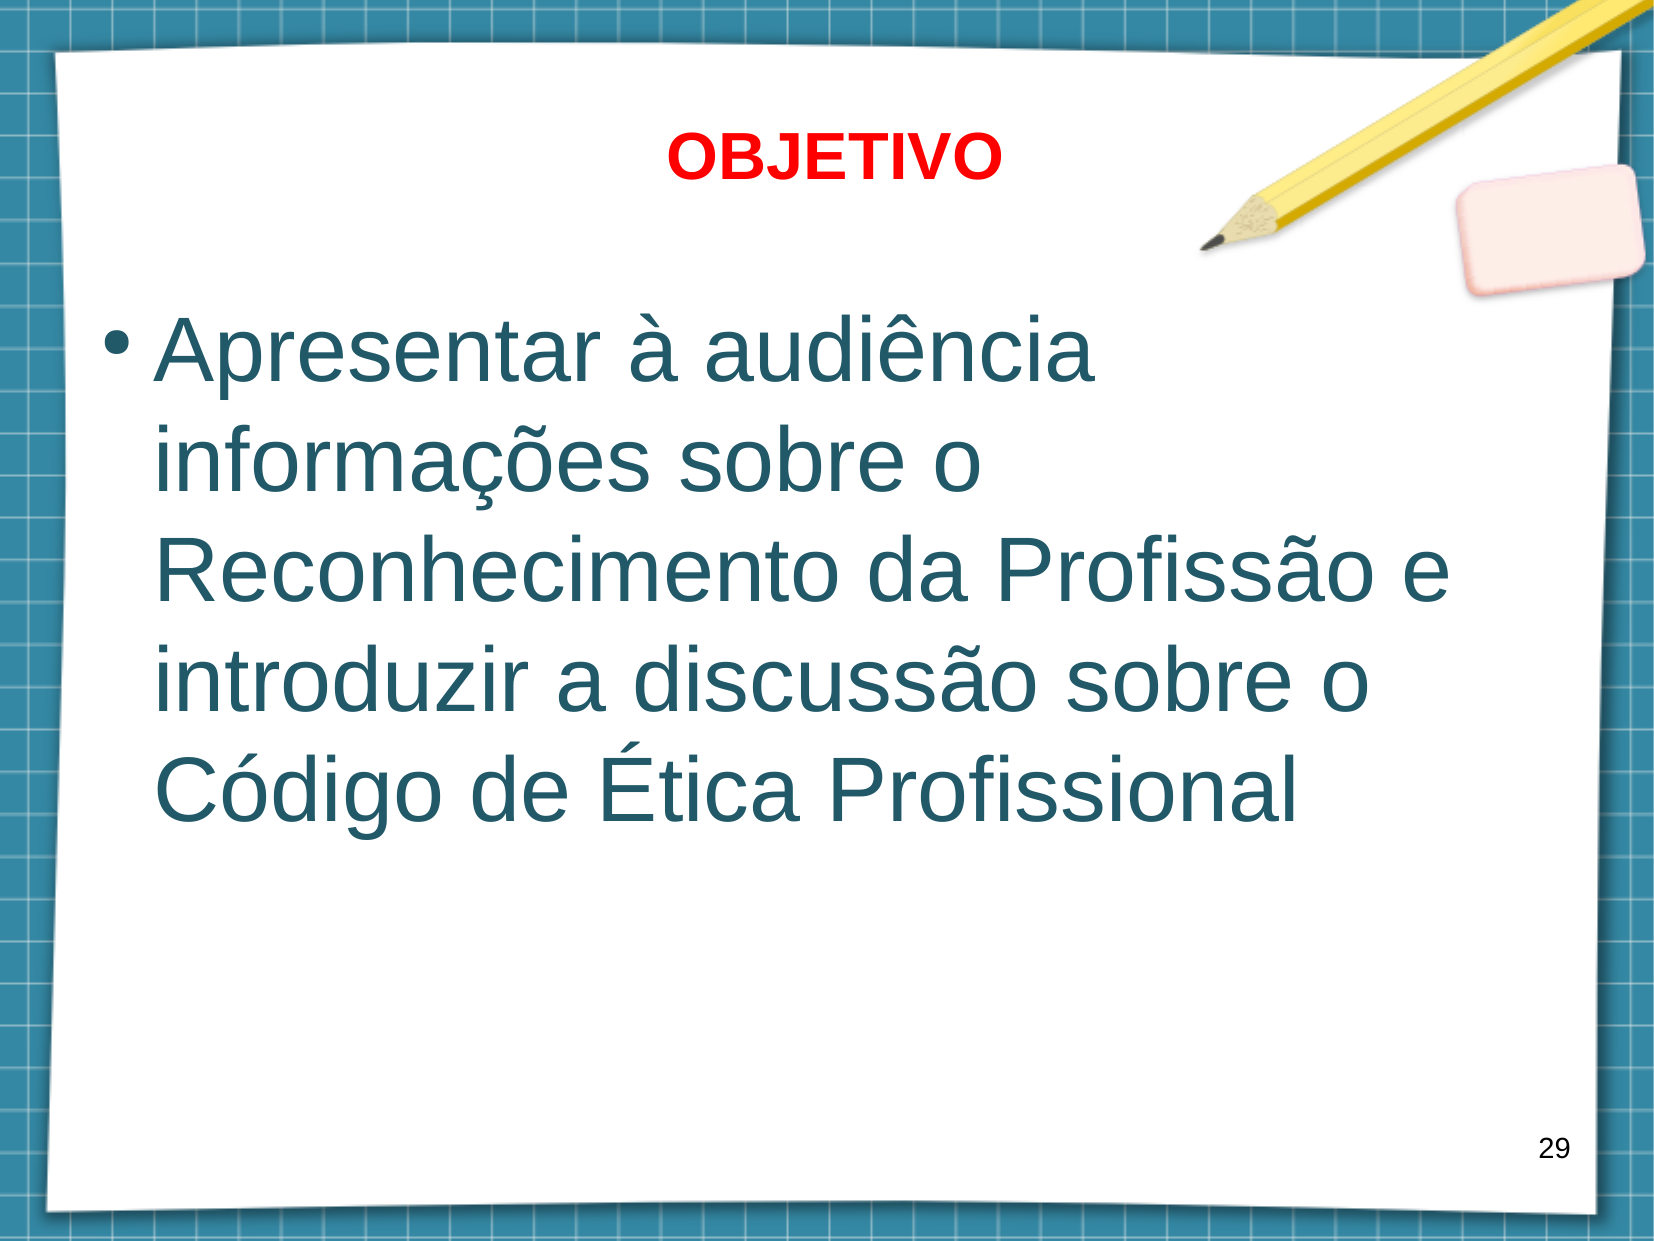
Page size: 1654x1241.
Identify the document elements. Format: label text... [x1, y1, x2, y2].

slide_number 29 [1185, 1129, 1571, 1216]
picture [0, 0, 1654, 1241]
title OBJETIVO [82, 49, 1571, 257]
list Apresentar à audiência informações sobre o Reconhecimento da Profissão e introduzir a discussão sobre o Código de Ética Profissional [82, 290, 1571, 1010]
